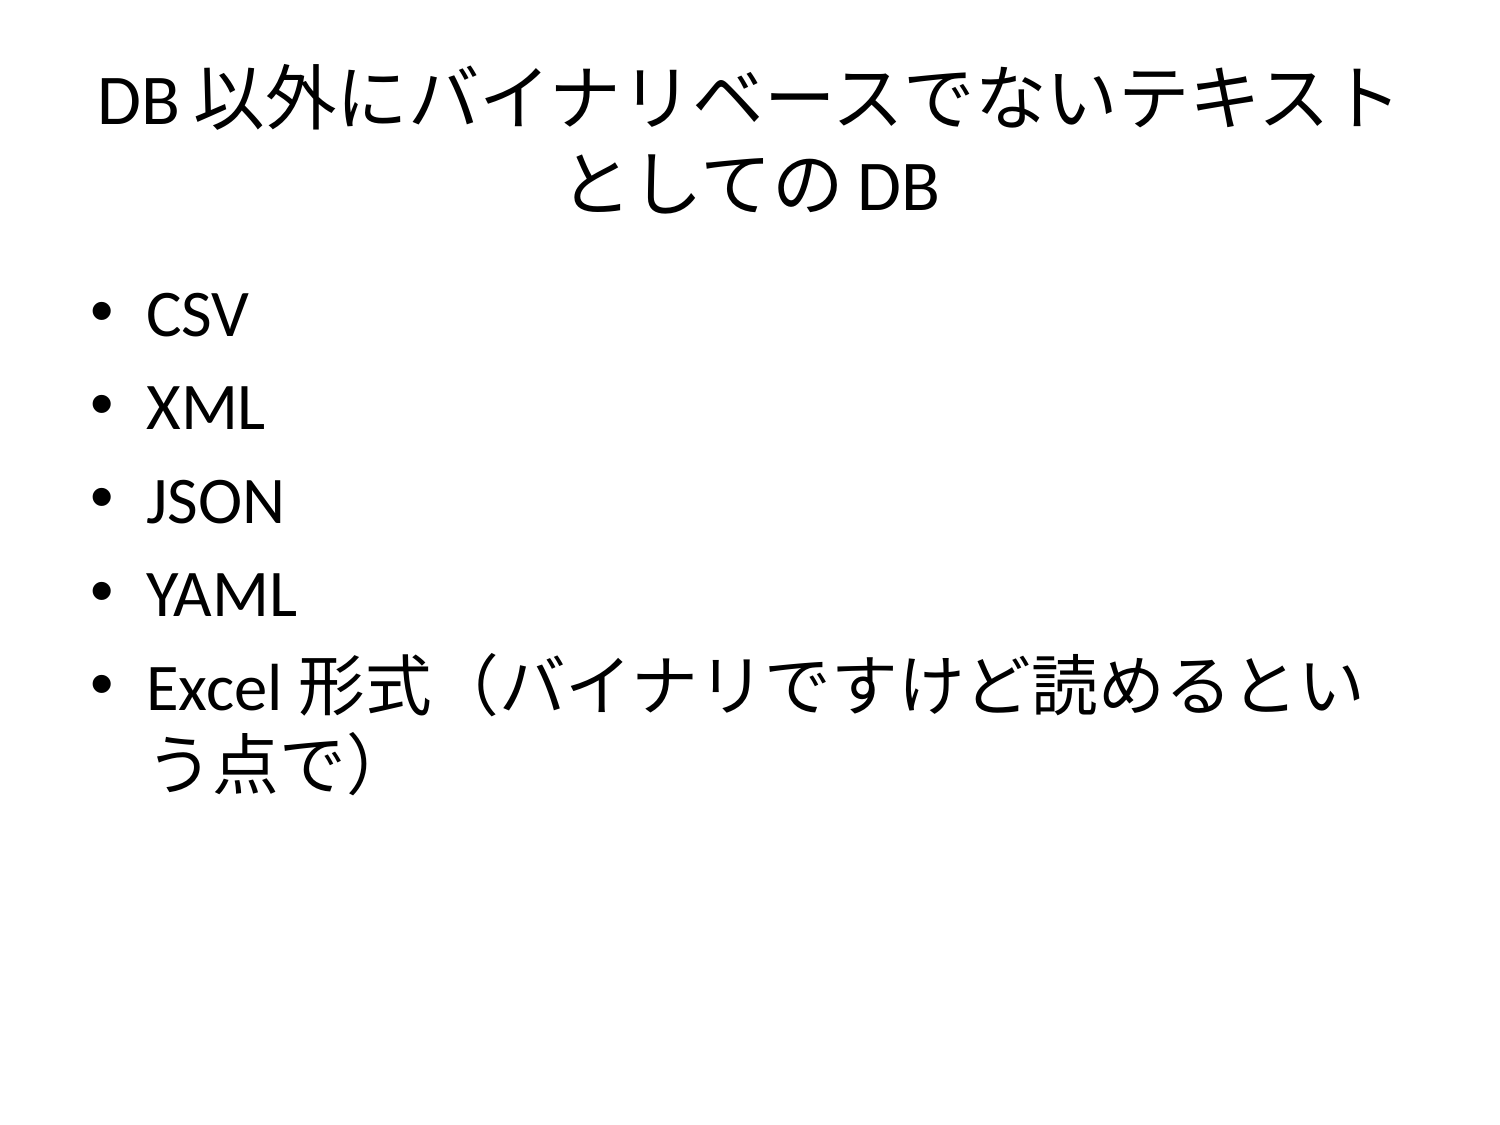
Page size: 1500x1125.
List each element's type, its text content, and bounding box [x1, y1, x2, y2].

list CSV XML JSON YAML Excel形式（バイナリですけど読めるという点で） [75, 262, 1425, 1005]
title DB以外にバイナリベースでないテキストとしてのDB [75, 45, 1425, 233]
